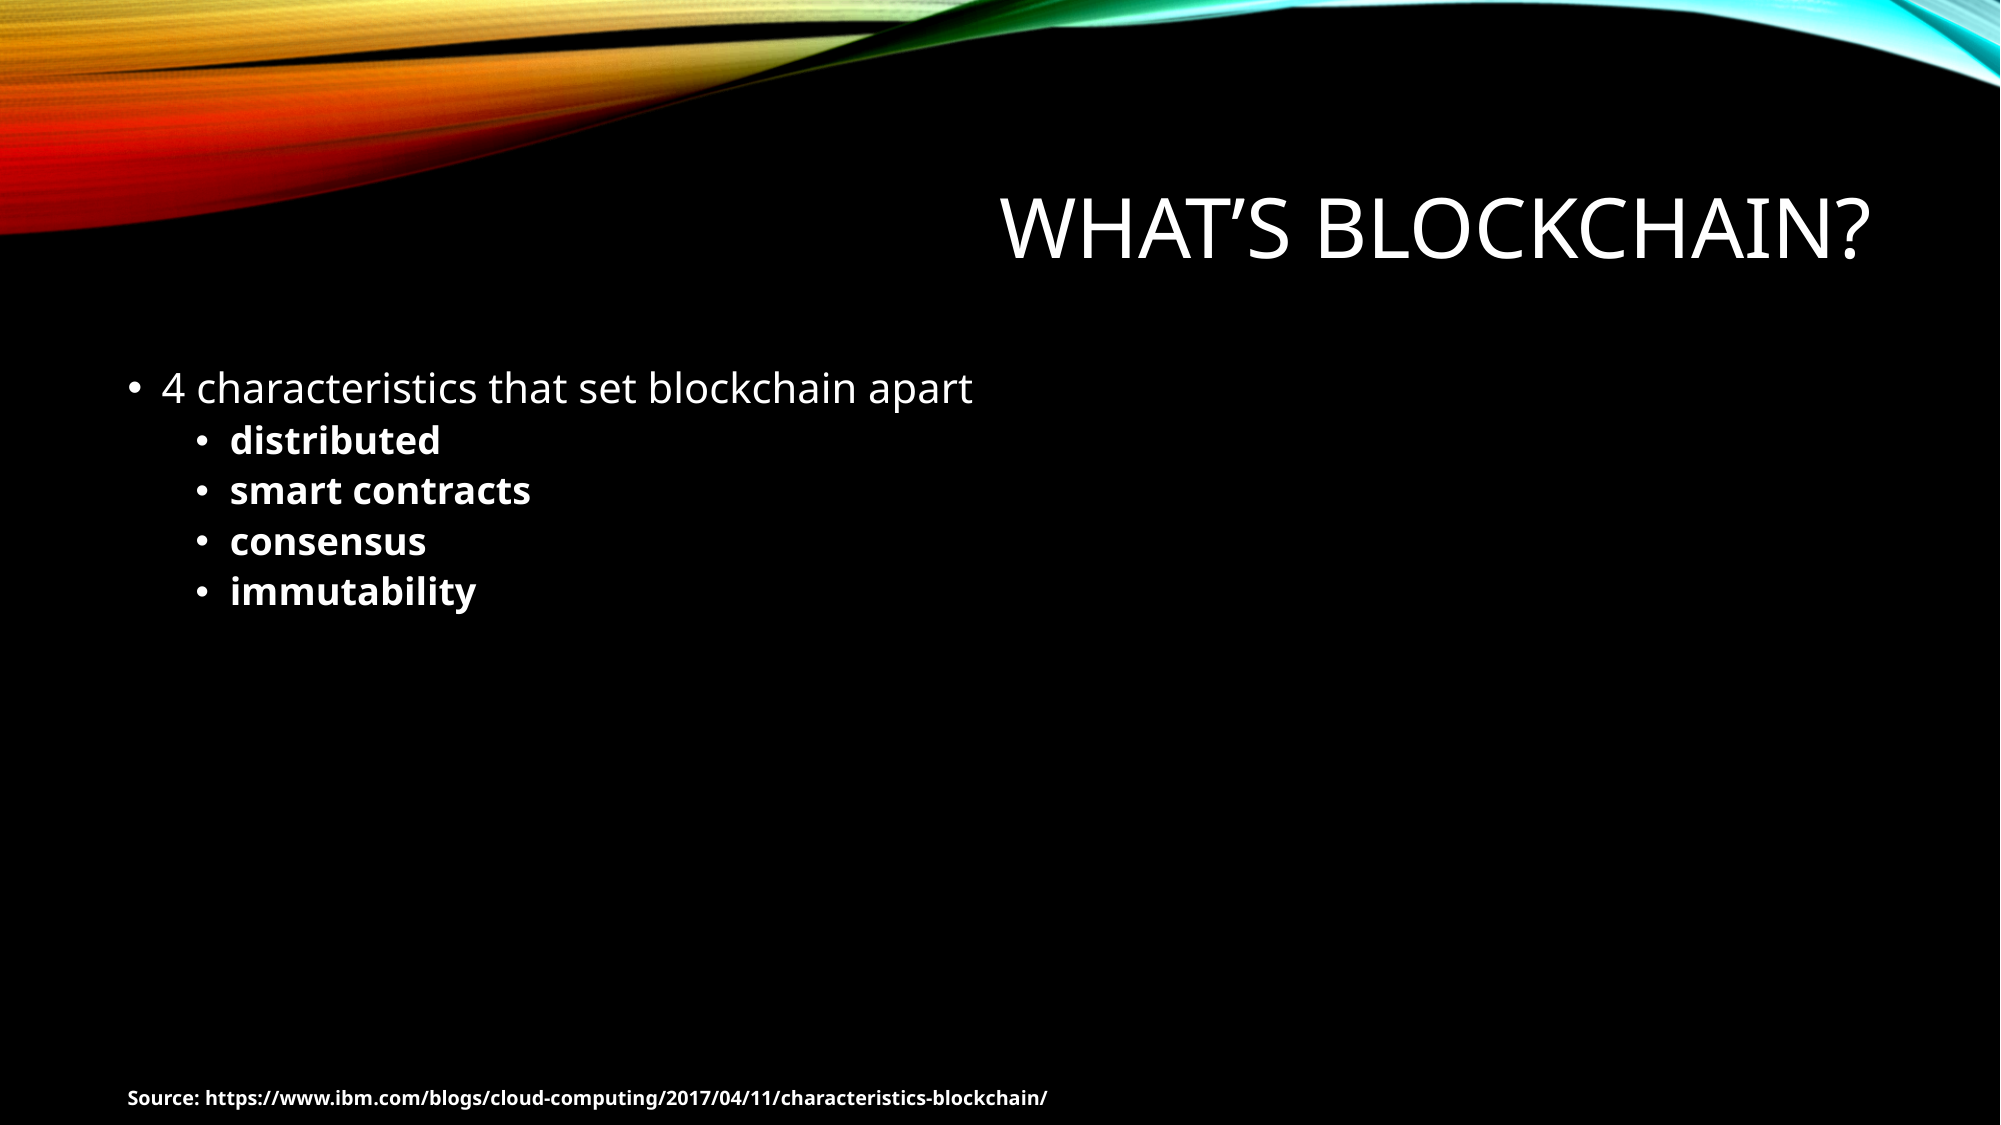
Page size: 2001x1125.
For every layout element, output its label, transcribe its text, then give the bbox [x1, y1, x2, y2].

picture [0, 0, 2000, 237]
title What’s blockchain? [474, 125, 1888, 338]
list 4 characteristics that set blockchain apart distributed smart contracts consensus immutability Source: https://www.ibm.com/blogs/cloud-computing/2017/04/11/characteristics-blockchain/ [112, 360, 1888, 1125]
